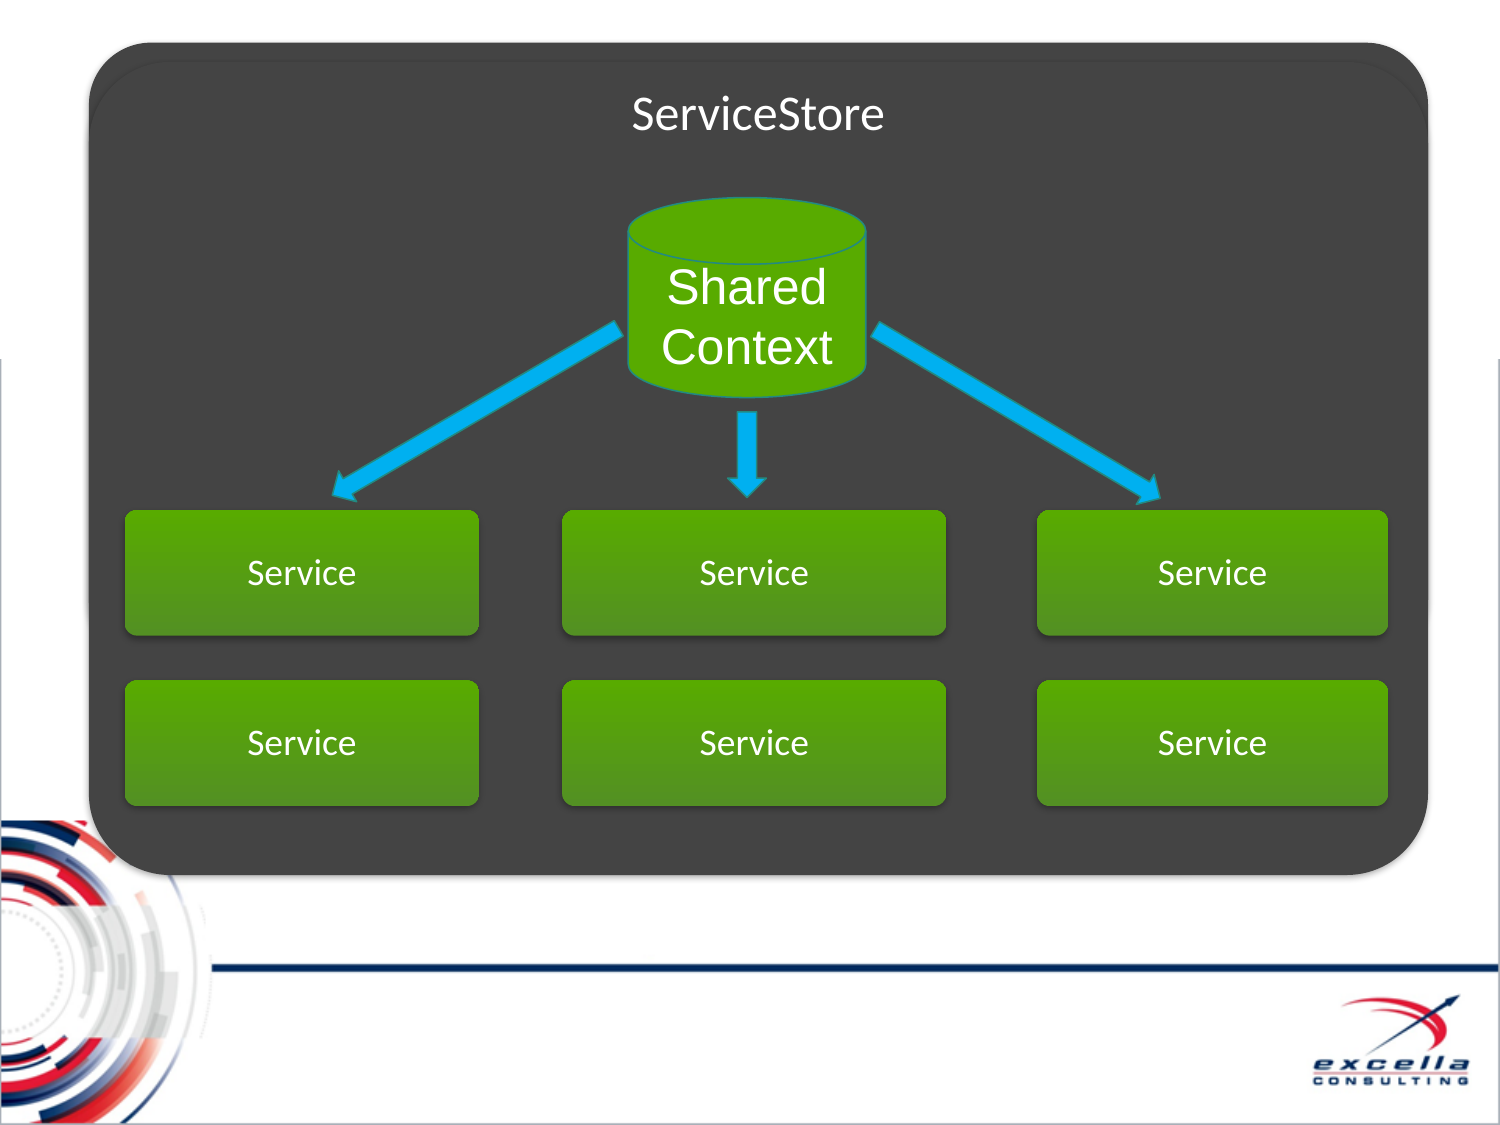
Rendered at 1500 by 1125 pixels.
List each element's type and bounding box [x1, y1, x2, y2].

text_box [1036, 680, 1389, 807]
text_box [1036, 509, 1389, 636]
text_box [124, 680, 480, 807]
picture [0, 359, 1500, 1125]
text_box [561, 509, 947, 636]
text_box [88, 0, 1429, 876]
text_box [561, 680, 947, 807]
text_box [124, 509, 480, 636]
